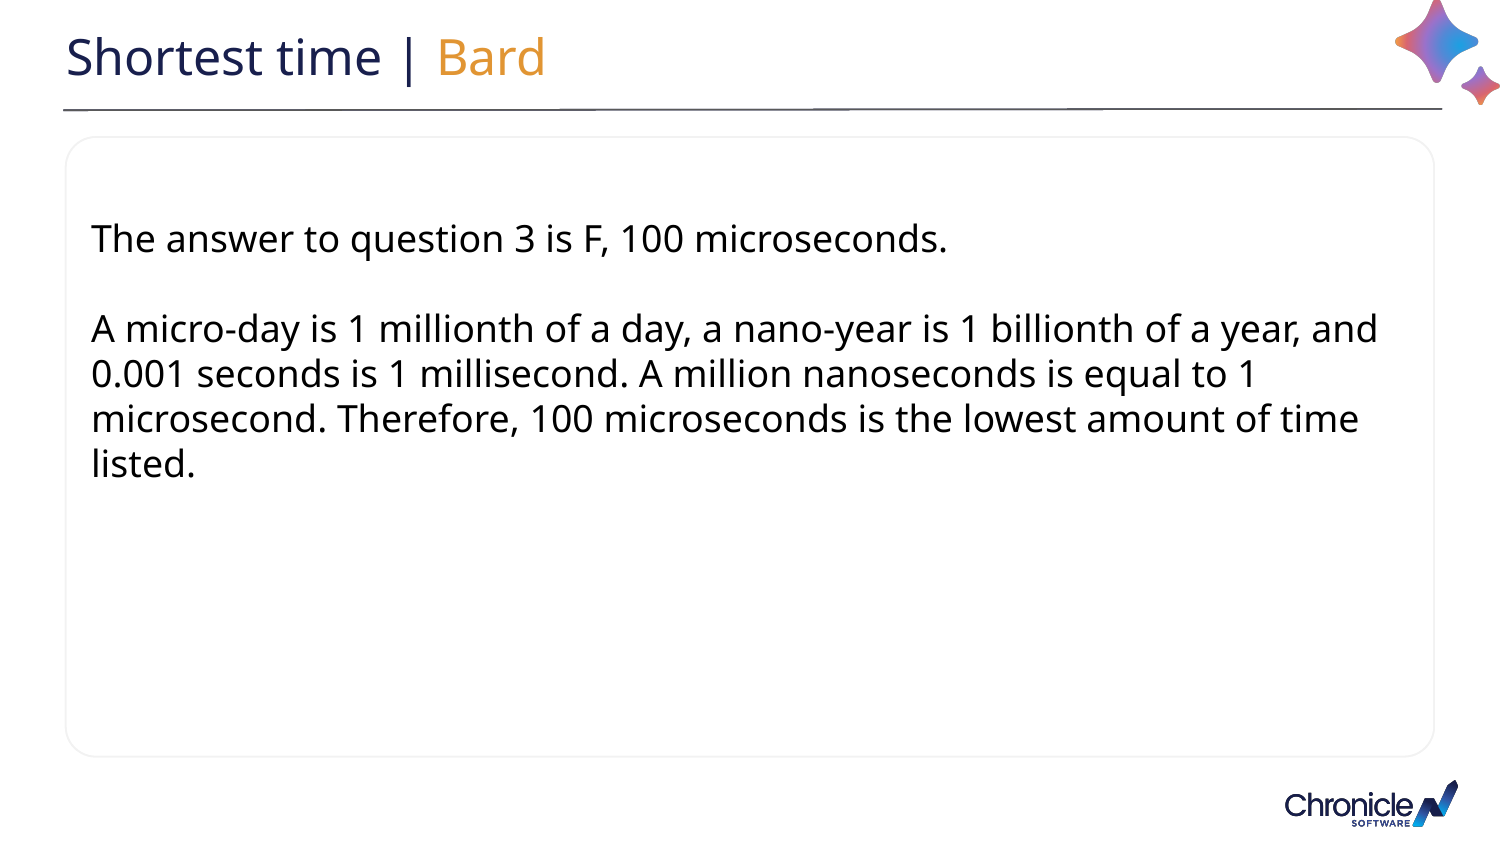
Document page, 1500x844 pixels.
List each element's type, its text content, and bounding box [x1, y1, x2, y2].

text_box [65, 137, 1435, 757]
title Shortest time | Bard [51, 10, 1390, 105]
title The answer to question 3 is F, 100 microseconds. A micro-day is 1 millionth of a day, a nano-year is 1 billionth of a year, and 0.001 seconds is 1 millisecond. A million nanoseconds is equal to 1 microsecond. Therefore, 100 microseconds is the lowest amount of time listed. [76, 155, 1445, 707]
picture [1395, 0, 1500, 105]
picture [1285, 779, 1459, 827]
